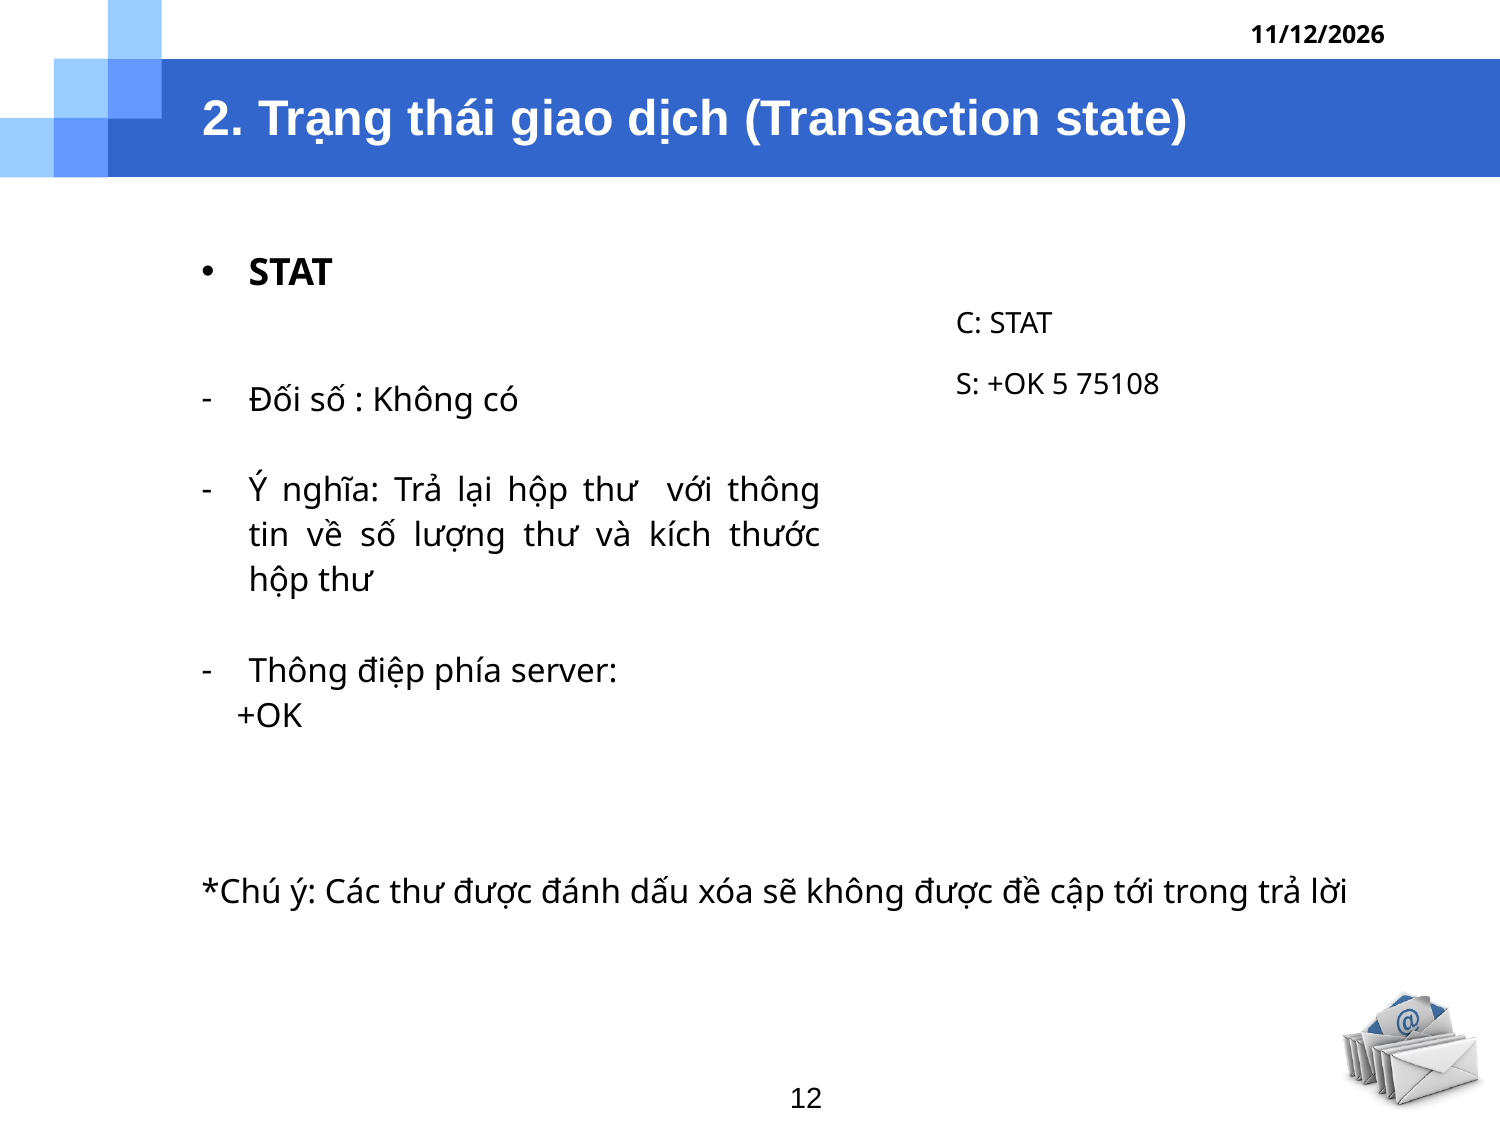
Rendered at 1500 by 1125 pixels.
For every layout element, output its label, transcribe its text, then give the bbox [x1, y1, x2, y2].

picture [1325, 982, 1496, 1124]
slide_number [975, 11, 1400, 50]
table_header *Chú ý: Các thư được đánh dấu xóa sẽ không được đề cập tới trong trả lời [187, 861, 1398, 918]
table_header STAT Đối số : Không có Ý nghĩa: Trả lại hộp thư với thông tin về số lượng thư và kích thước hộp thư Thông điệp phía server: +OK [187, 238, 836, 775]
table_header C: STAT [942, 296, 1398, 353]
title 2. Trạng thái giao dịch (Transaction state) [187, 75, 1400, 155]
table_header S: +OK 5 75108 [942, 356, 1398, 413]
slide_number 12 [487, 1072, 838, 1125]
